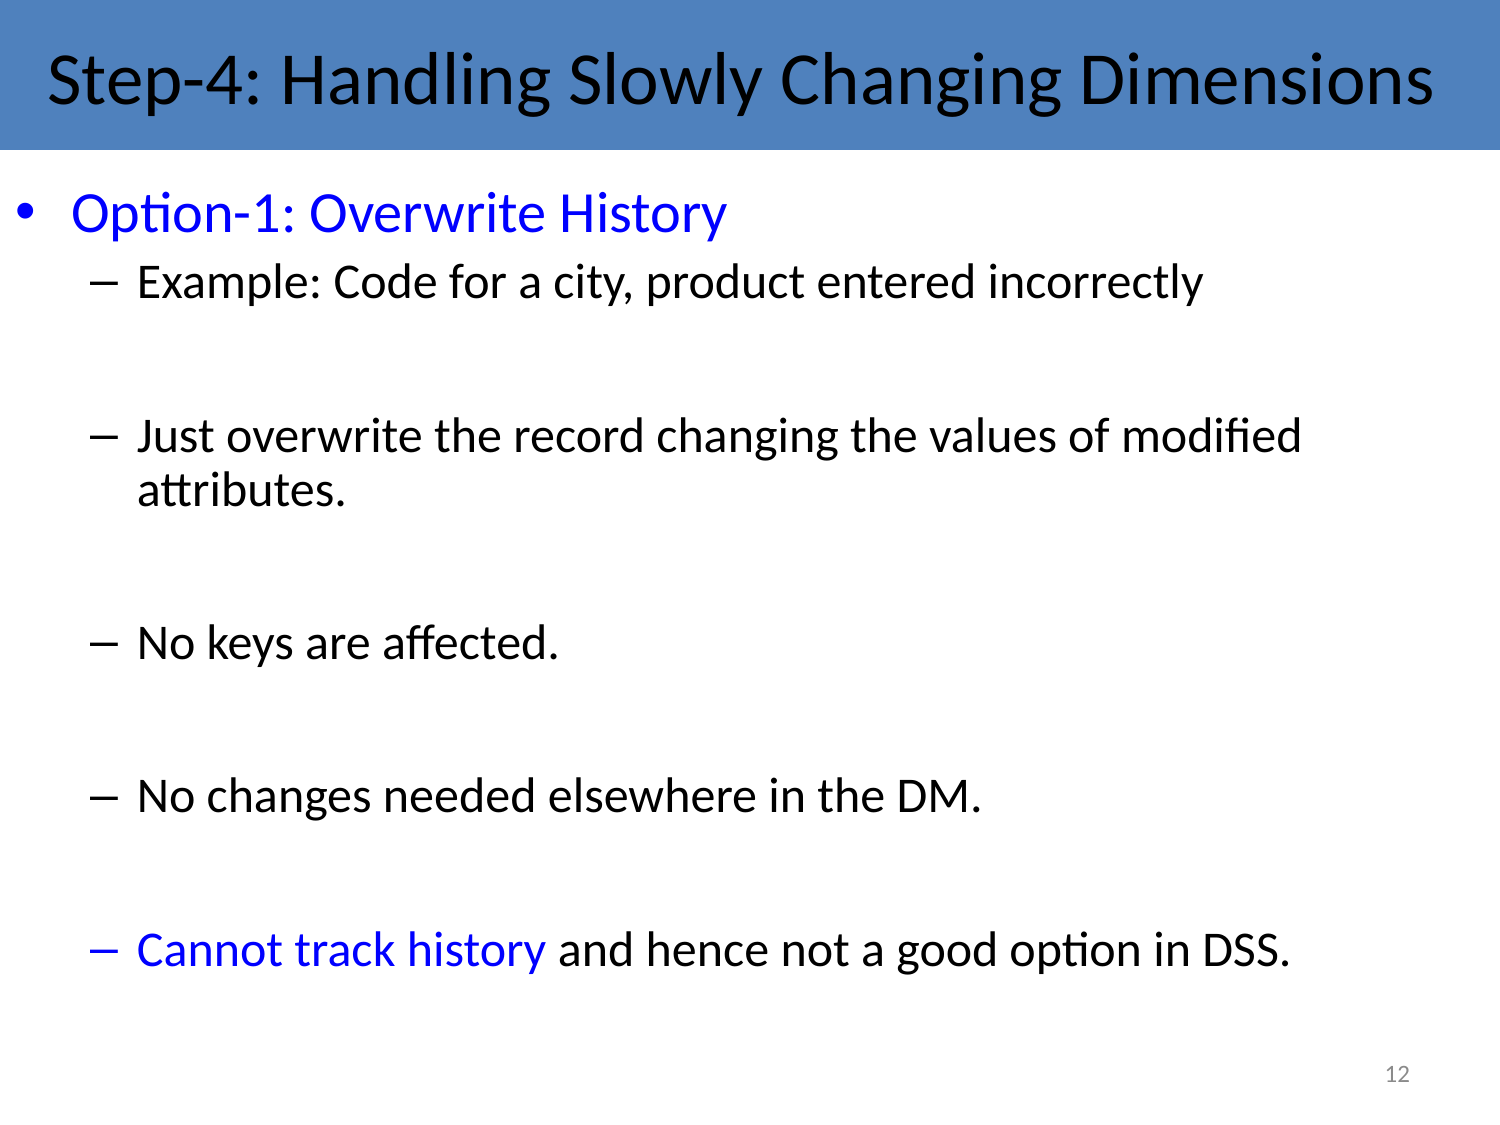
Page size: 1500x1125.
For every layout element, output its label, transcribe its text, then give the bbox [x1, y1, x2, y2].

slide_number 12 [1074, 1063, 1425, 1103]
list Option-1: Overwrite History Example: Code for a city, product entered incorrectly Just overwrite the record changing the values of modified attributes. No keys are affected. No changes needed elsewhere in the DM. Cannot track history and hence not a good option in DSS. [0, 174, 1463, 1063]
title Step-4: Handling Slowly Changing Dimensions [0, 0, 1500, 150]
